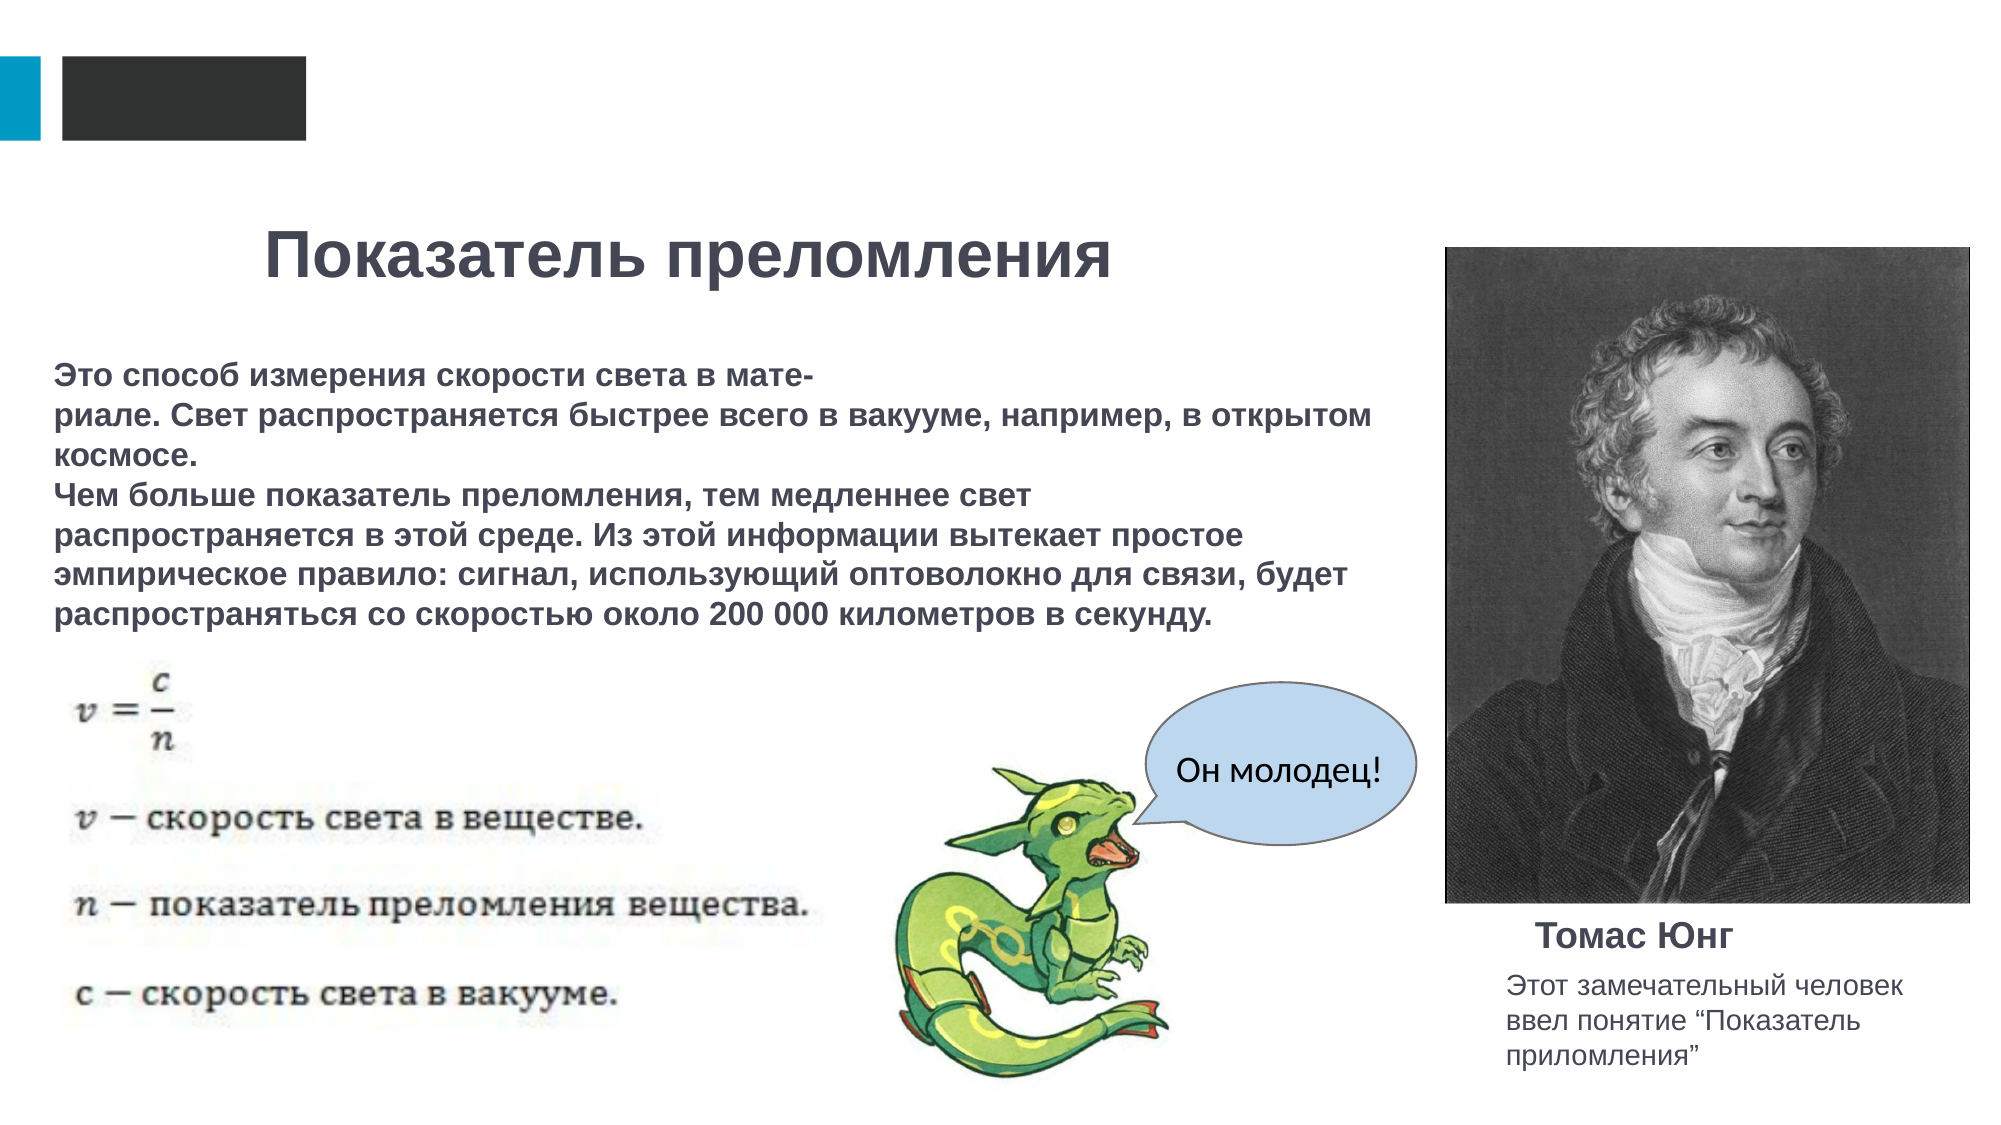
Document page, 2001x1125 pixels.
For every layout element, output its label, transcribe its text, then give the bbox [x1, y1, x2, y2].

text_box [0, 55, 42, 142]
text_box Показатель преломления [250, 203, 1129, 299]
text_box [1159, 681, 1418, 845]
text_box Он молодец! [1311, 737, 1402, 797]
text_box Этот замечательный человек ввел понятие “Показатель приломления” [1491, 958, 1970, 1079]
picture [1444, 247, 1970, 904]
text_box Это способ измерения скорости света в мате- риале. Свет распространяется быстрее всего в вакууме, например, в открытом космосе. Чем больше показатель преломления, тем медленнее свет распространяется в этой среде. Из этой информации вытекает простое эмпирическое правило: сигнал, использующий оптоволокно для связи, будет распространяться со скоростью около 200 000 километров в секунду. [38, 345, 1417, 640]
text_box [61, 55, 307, 142]
text_box Томас Юнг [1519, 904, 1749, 958]
picture [62, 634, 1369, 1125]
